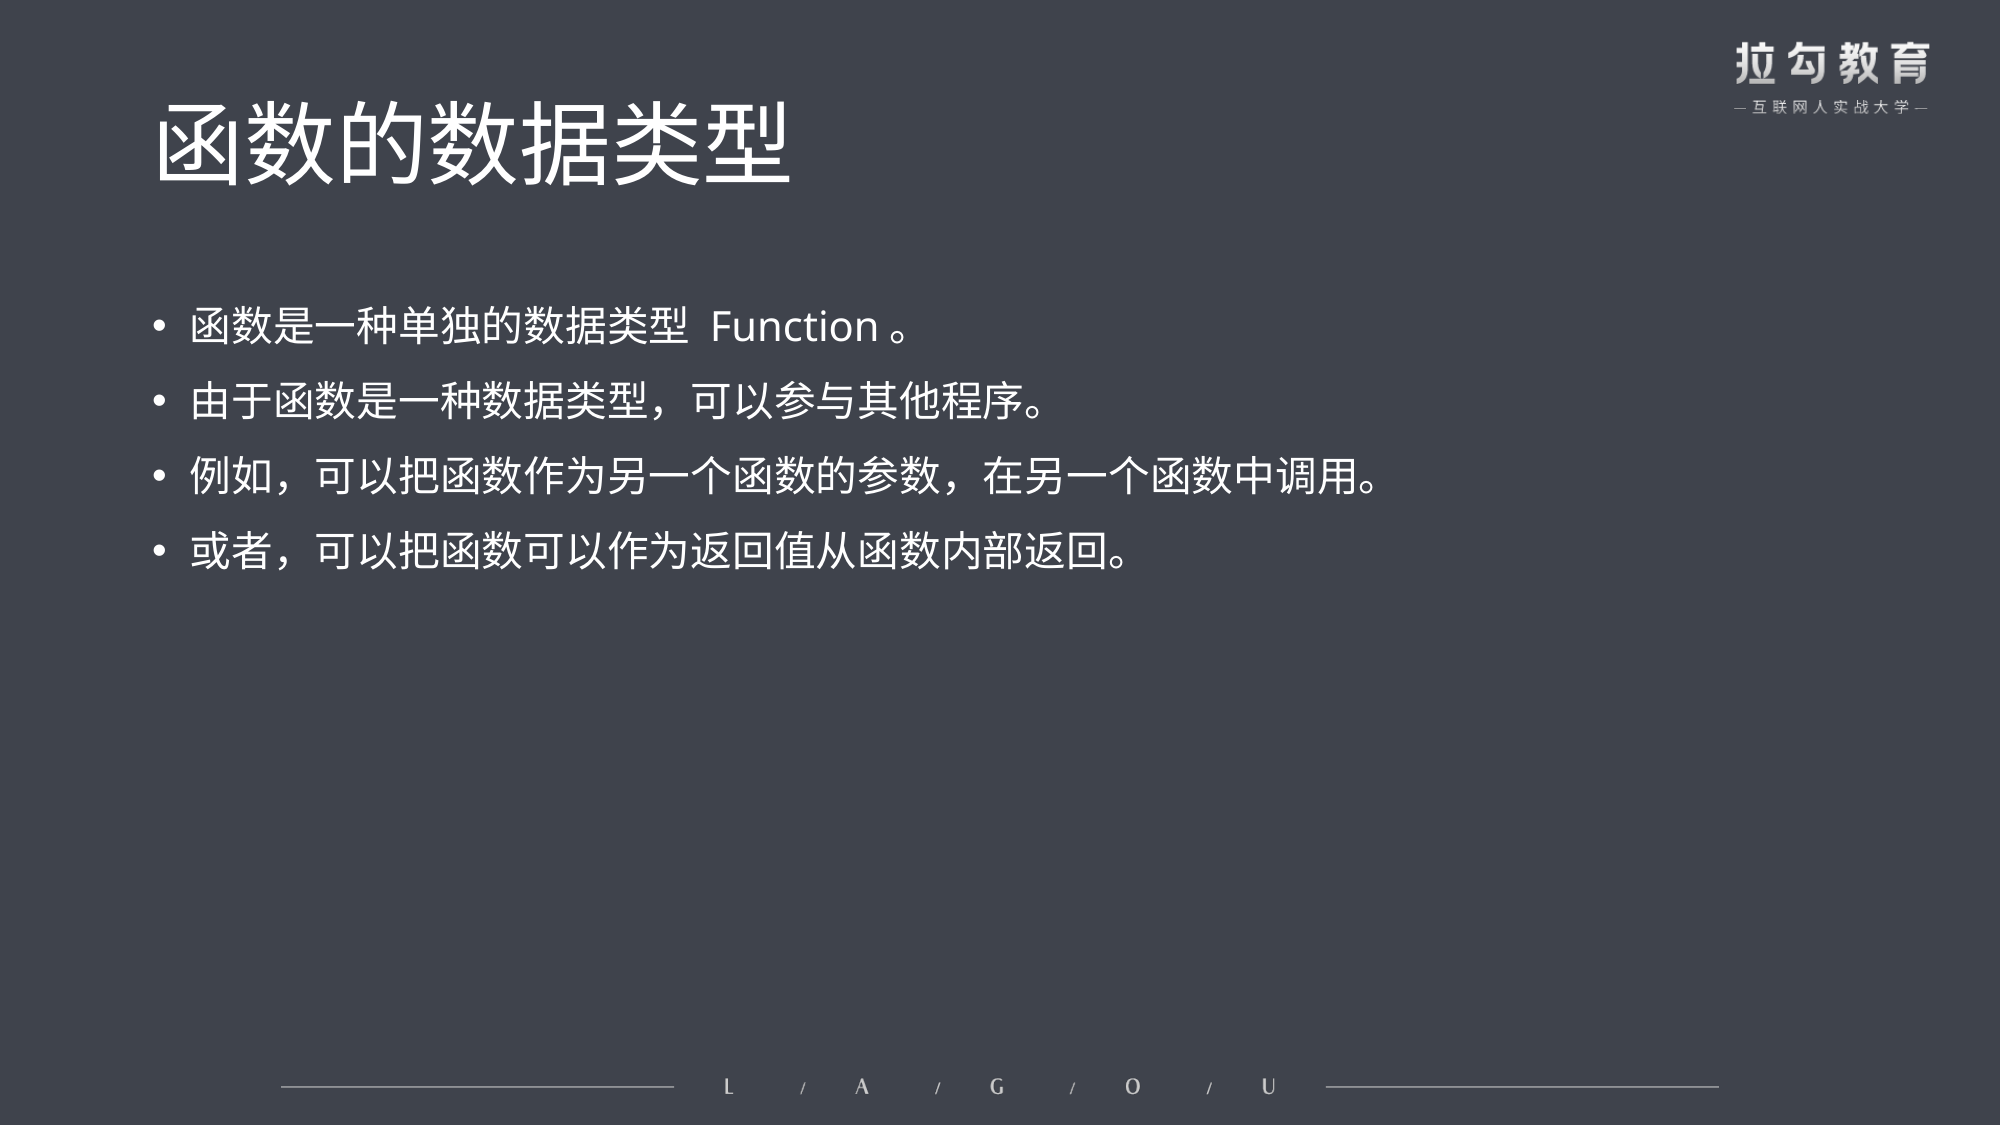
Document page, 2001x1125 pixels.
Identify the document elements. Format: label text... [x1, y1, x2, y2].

title 函数的数据类型 [137, 60, 1863, 238]
picture [281, 1067, 1719, 1107]
picture [1694, 9, 1973, 153]
list 函数是一种单独的数据类型 Function。 由于函数是一种数据类型，可以参与其他程序。 例如，可以把函数作为另一个函数的参数，在另一个函数中调用。 或者，可以把函数可以作为返回值从函数内部返回。 [137, 267, 1862, 639]
